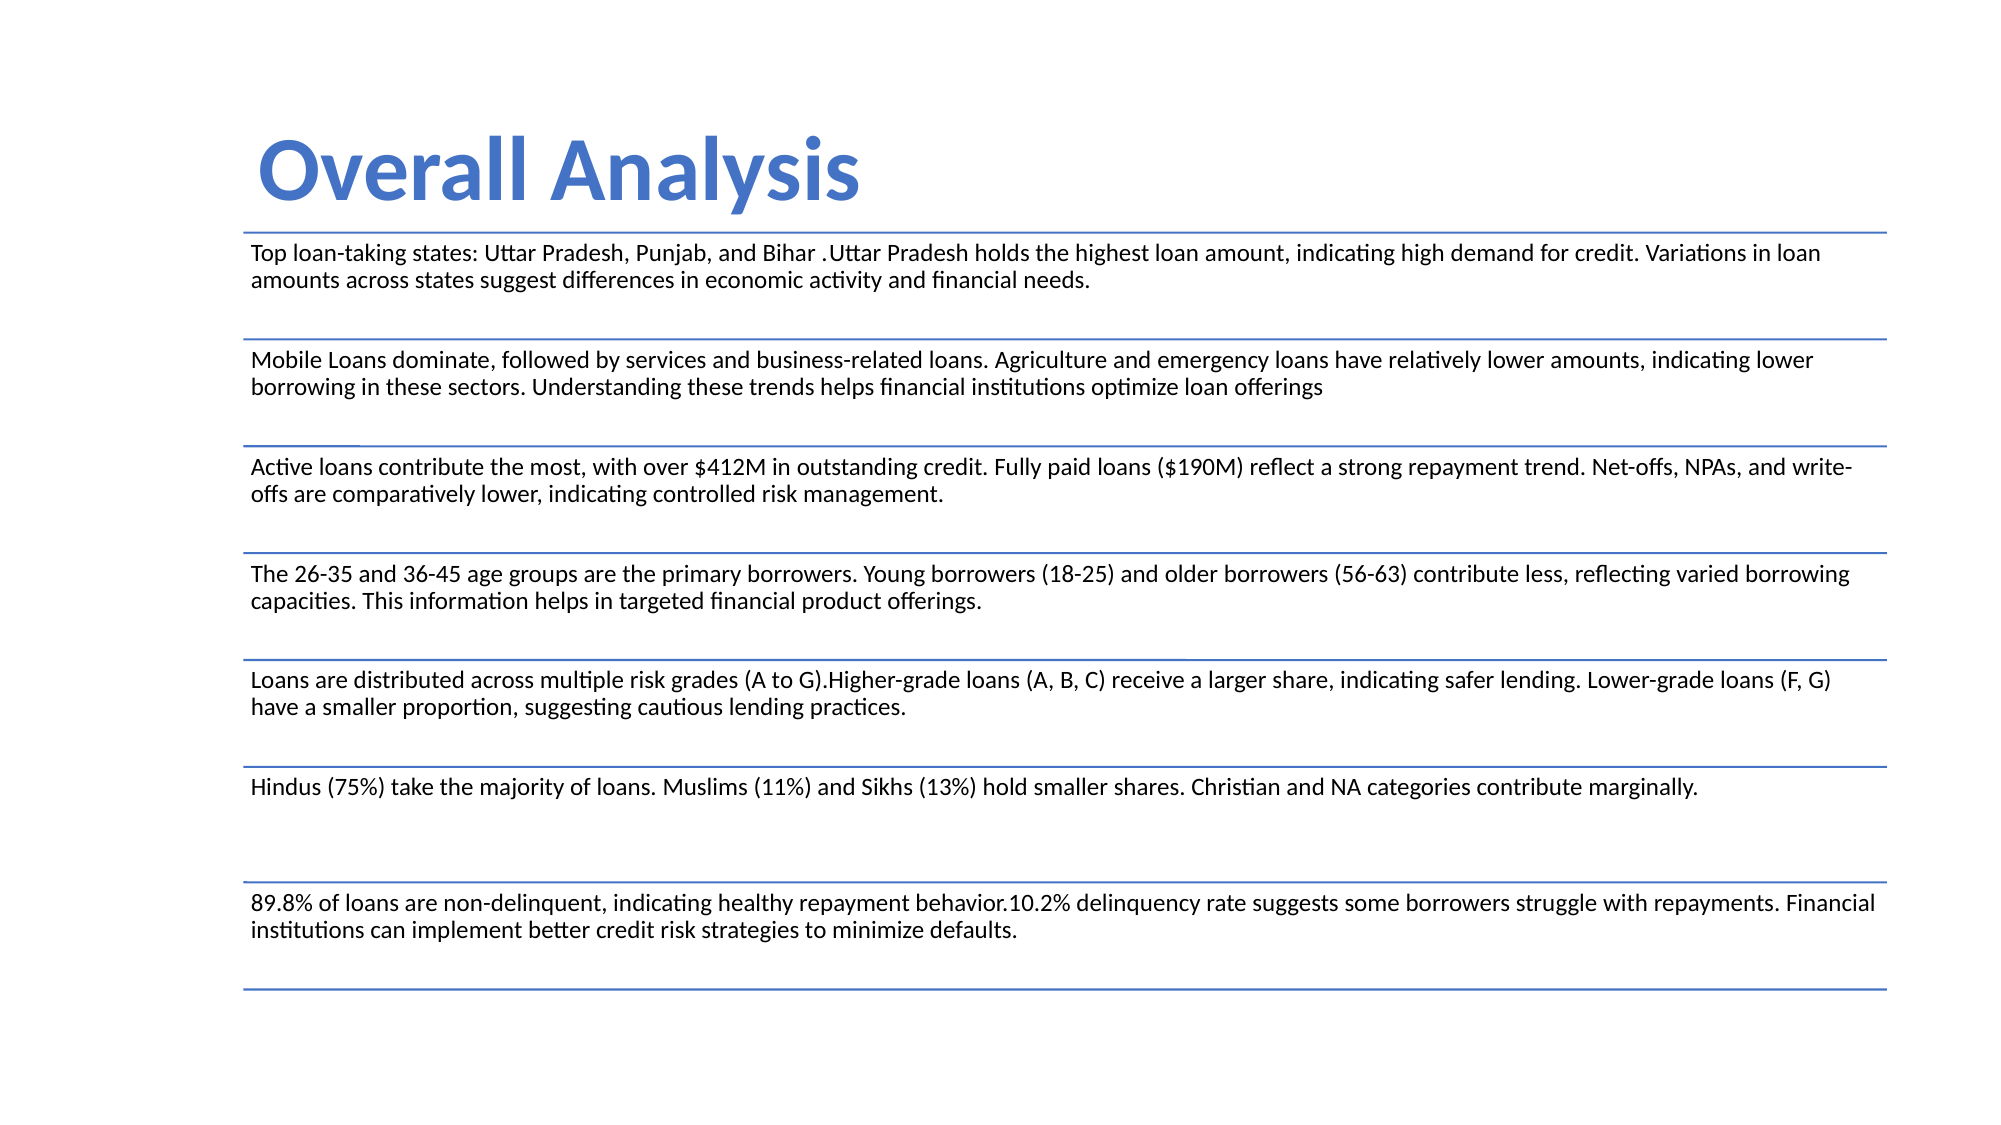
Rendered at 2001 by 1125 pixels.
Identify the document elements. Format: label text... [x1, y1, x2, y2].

title Overall Analysis [243, 109, 1887, 231]
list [243, 232, 1887, 990]
